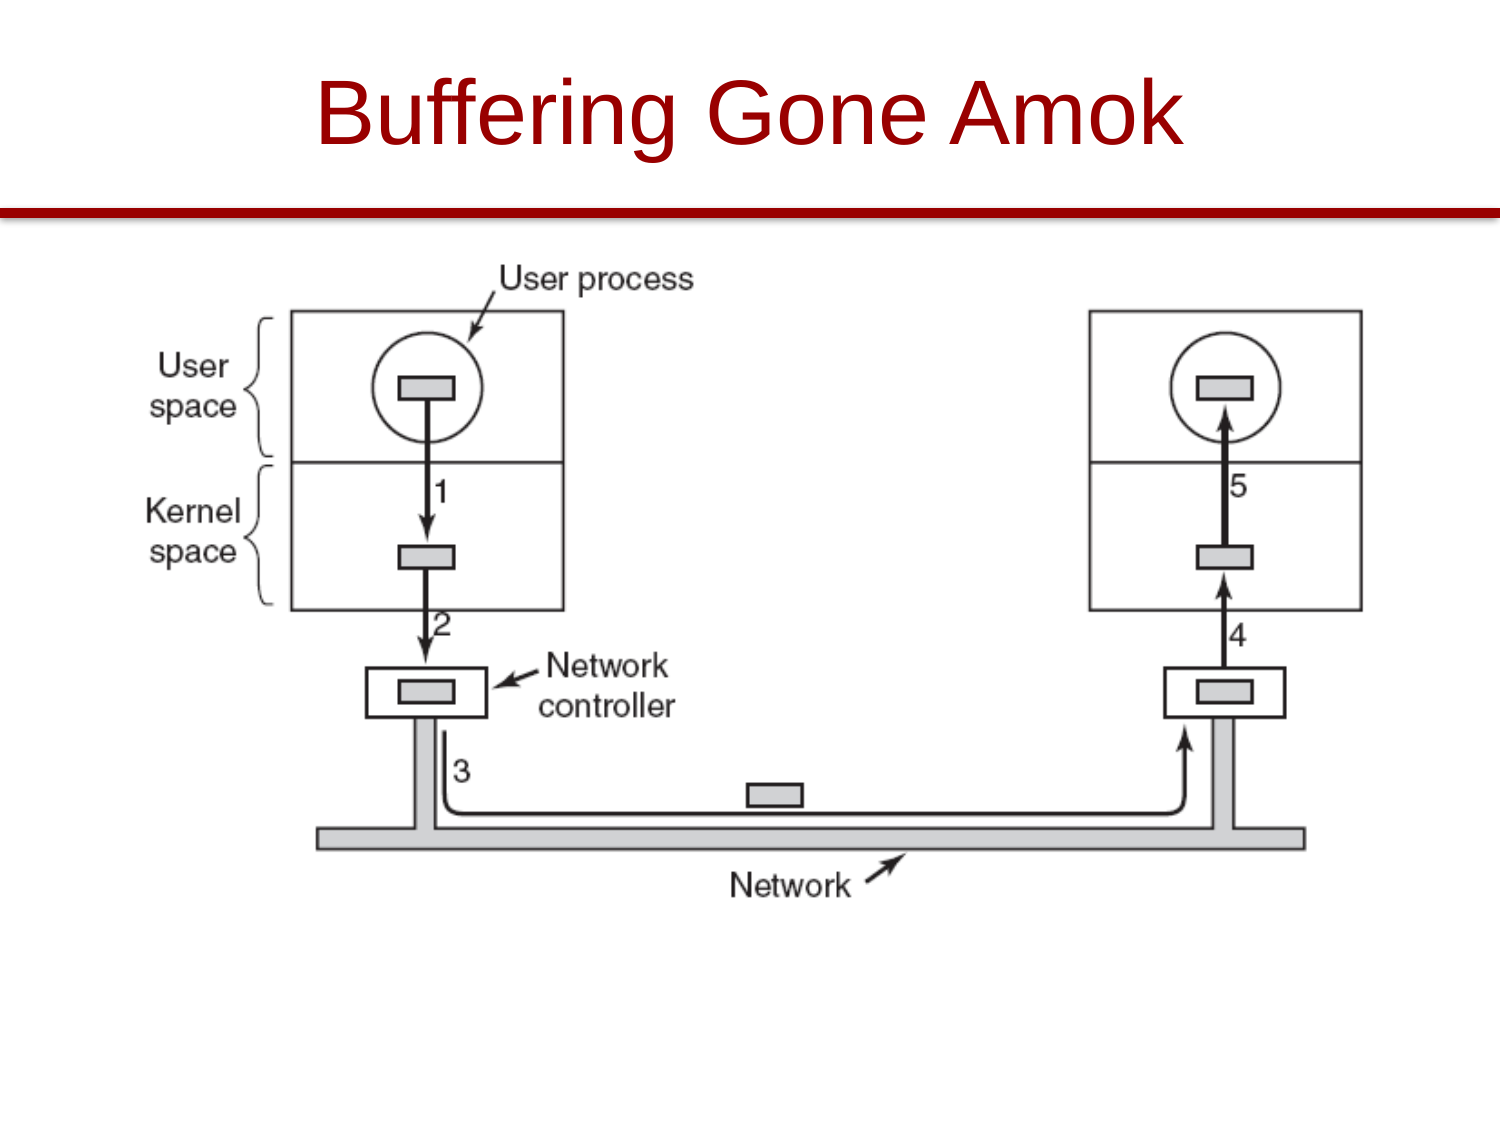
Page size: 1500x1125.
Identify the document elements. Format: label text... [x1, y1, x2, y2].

title Buffering Gone Amok [75, 13, 1425, 202]
picture [74, 236, 1444, 903]
